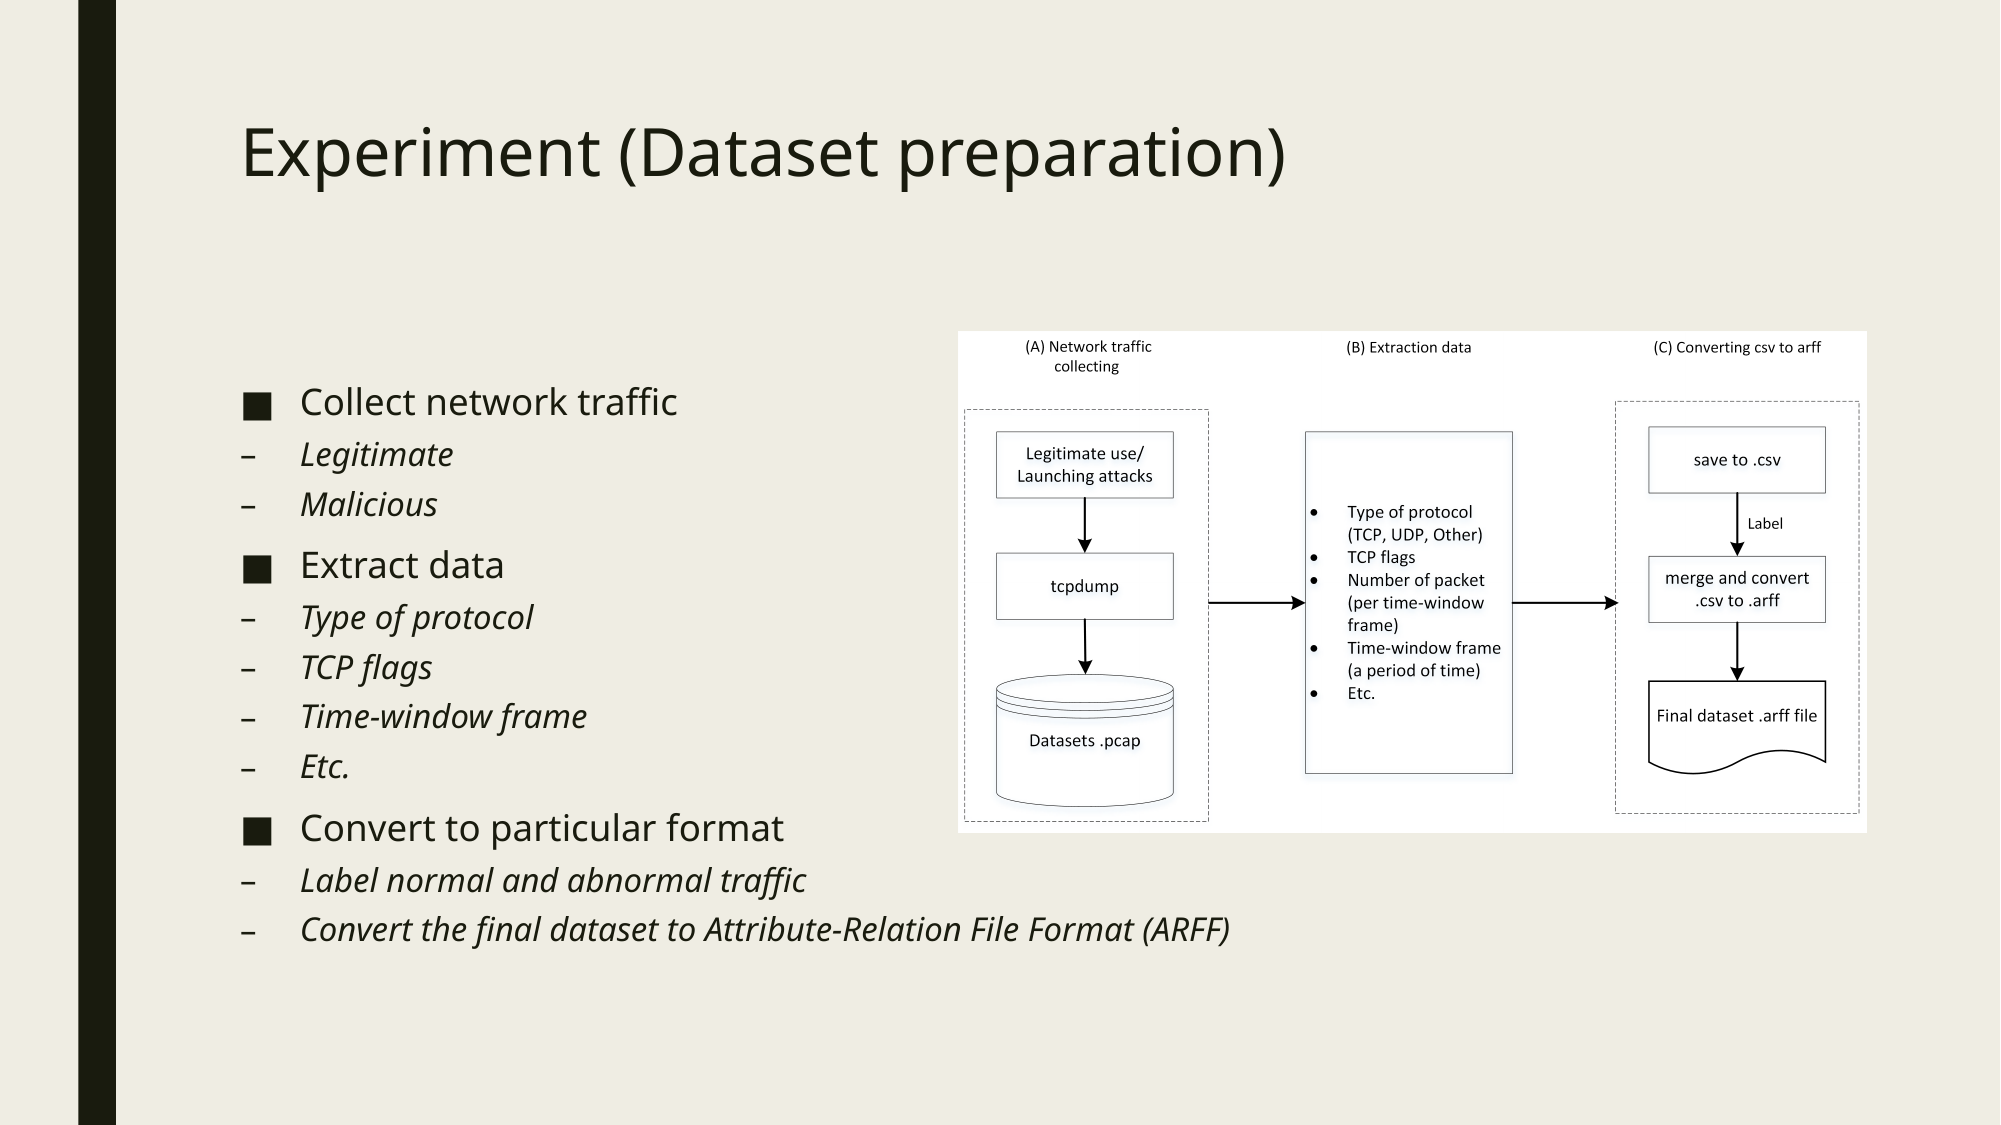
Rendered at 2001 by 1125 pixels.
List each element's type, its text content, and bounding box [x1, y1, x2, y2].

list Collect network traffic Legitimate Malicious Extract data Type of protocol TCP flags Time-window frame Etc. Convert to particular format Label normal and abnormal traffic Convert the final dataset to Attribute-Relation File Format (ARFF) [225, 375, 1800, 963]
picture [958, 331, 1867, 834]
title Experiment (Dataset preparation) [225, 112, 1800, 357]
